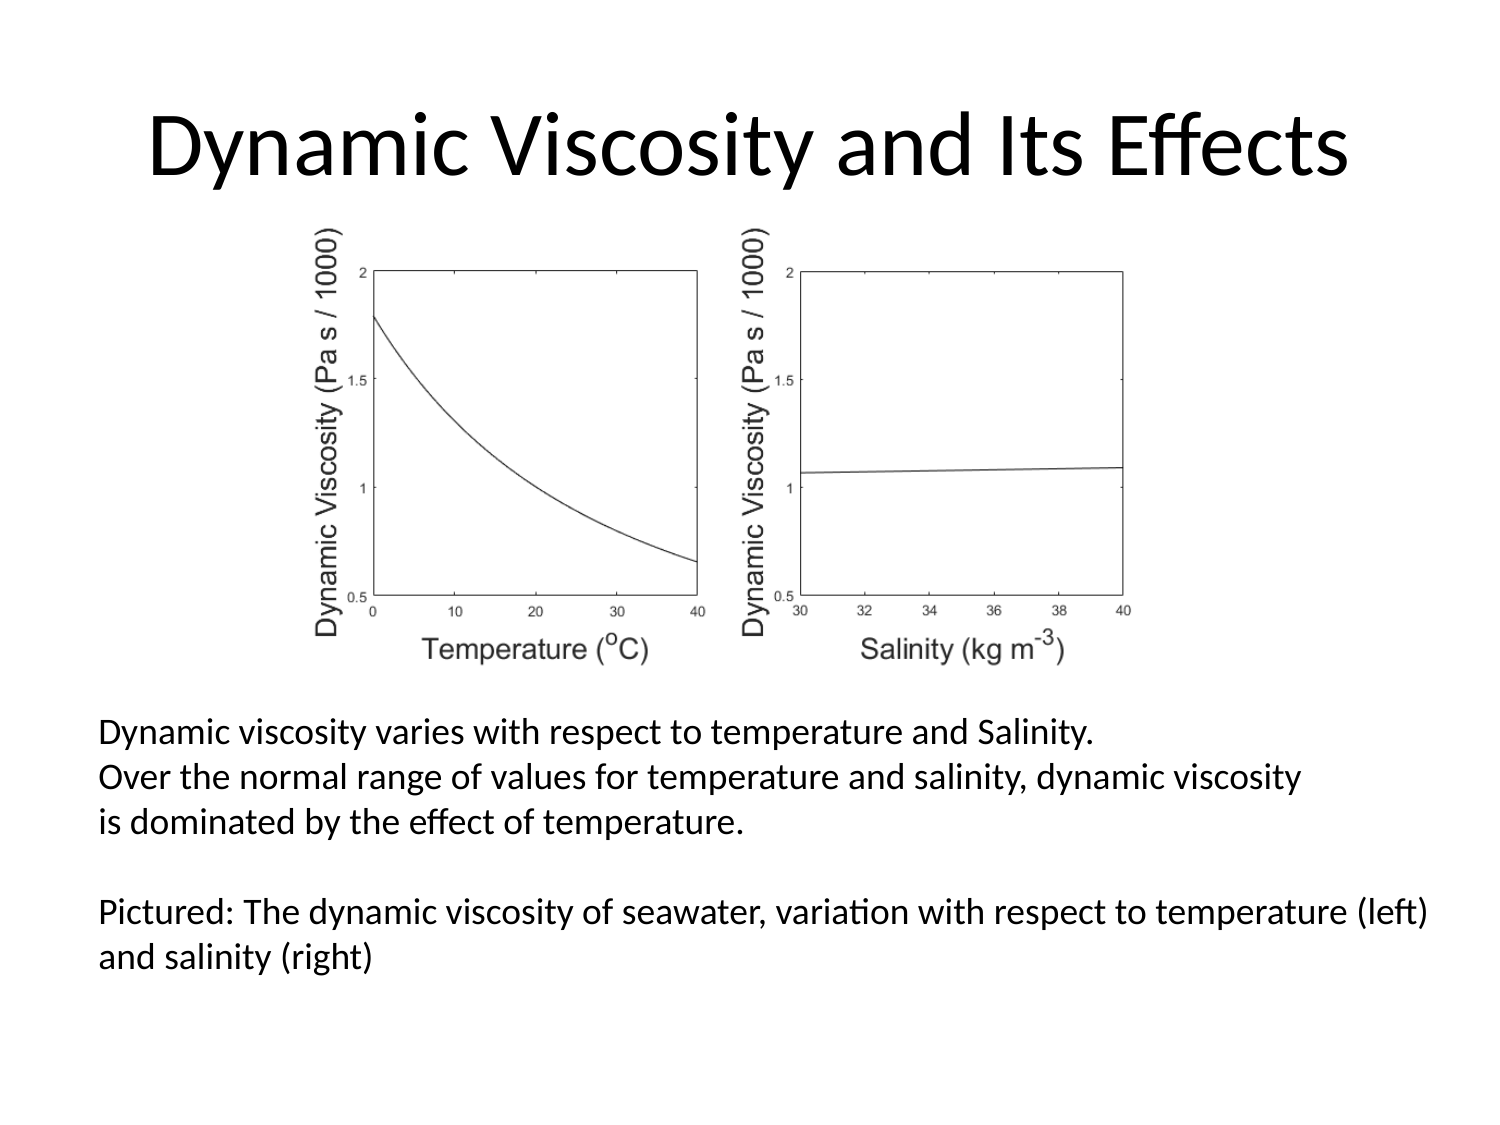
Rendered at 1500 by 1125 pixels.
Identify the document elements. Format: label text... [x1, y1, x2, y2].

title Dynamic Viscosity and Its Effects [75, 45, 1425, 233]
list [299, 199, 1164, 714]
text_box Dynamic viscosity varies with respect to temperature and Salinity. Over the normal range of values for temperature and salinity, dynamic viscosity is dominated by the effect of temperature. Pictured: The dynamic viscosity of seawater, variation with respect to temperature (left) and salinity (right) [83, 699, 1445, 985]
